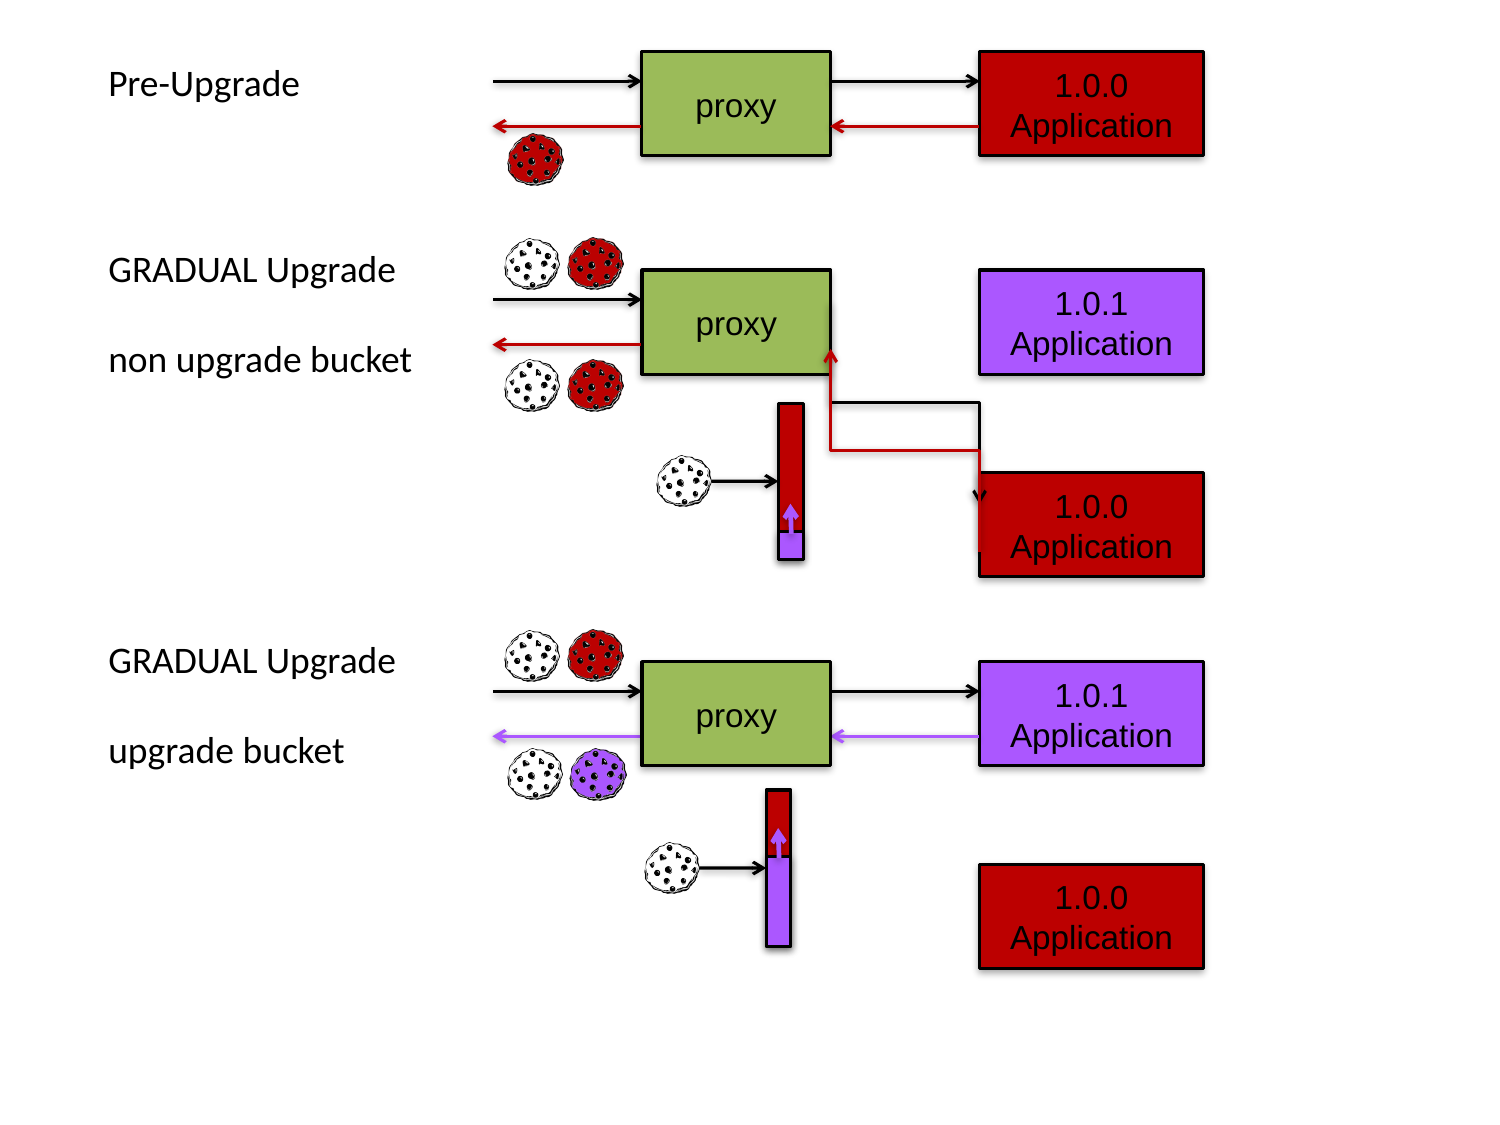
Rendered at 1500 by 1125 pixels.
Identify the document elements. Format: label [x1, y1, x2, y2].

text_box [93, 51, 1204, 186]
text_box [93, 628, 1204, 969]
text_box [93, 237, 1204, 578]
